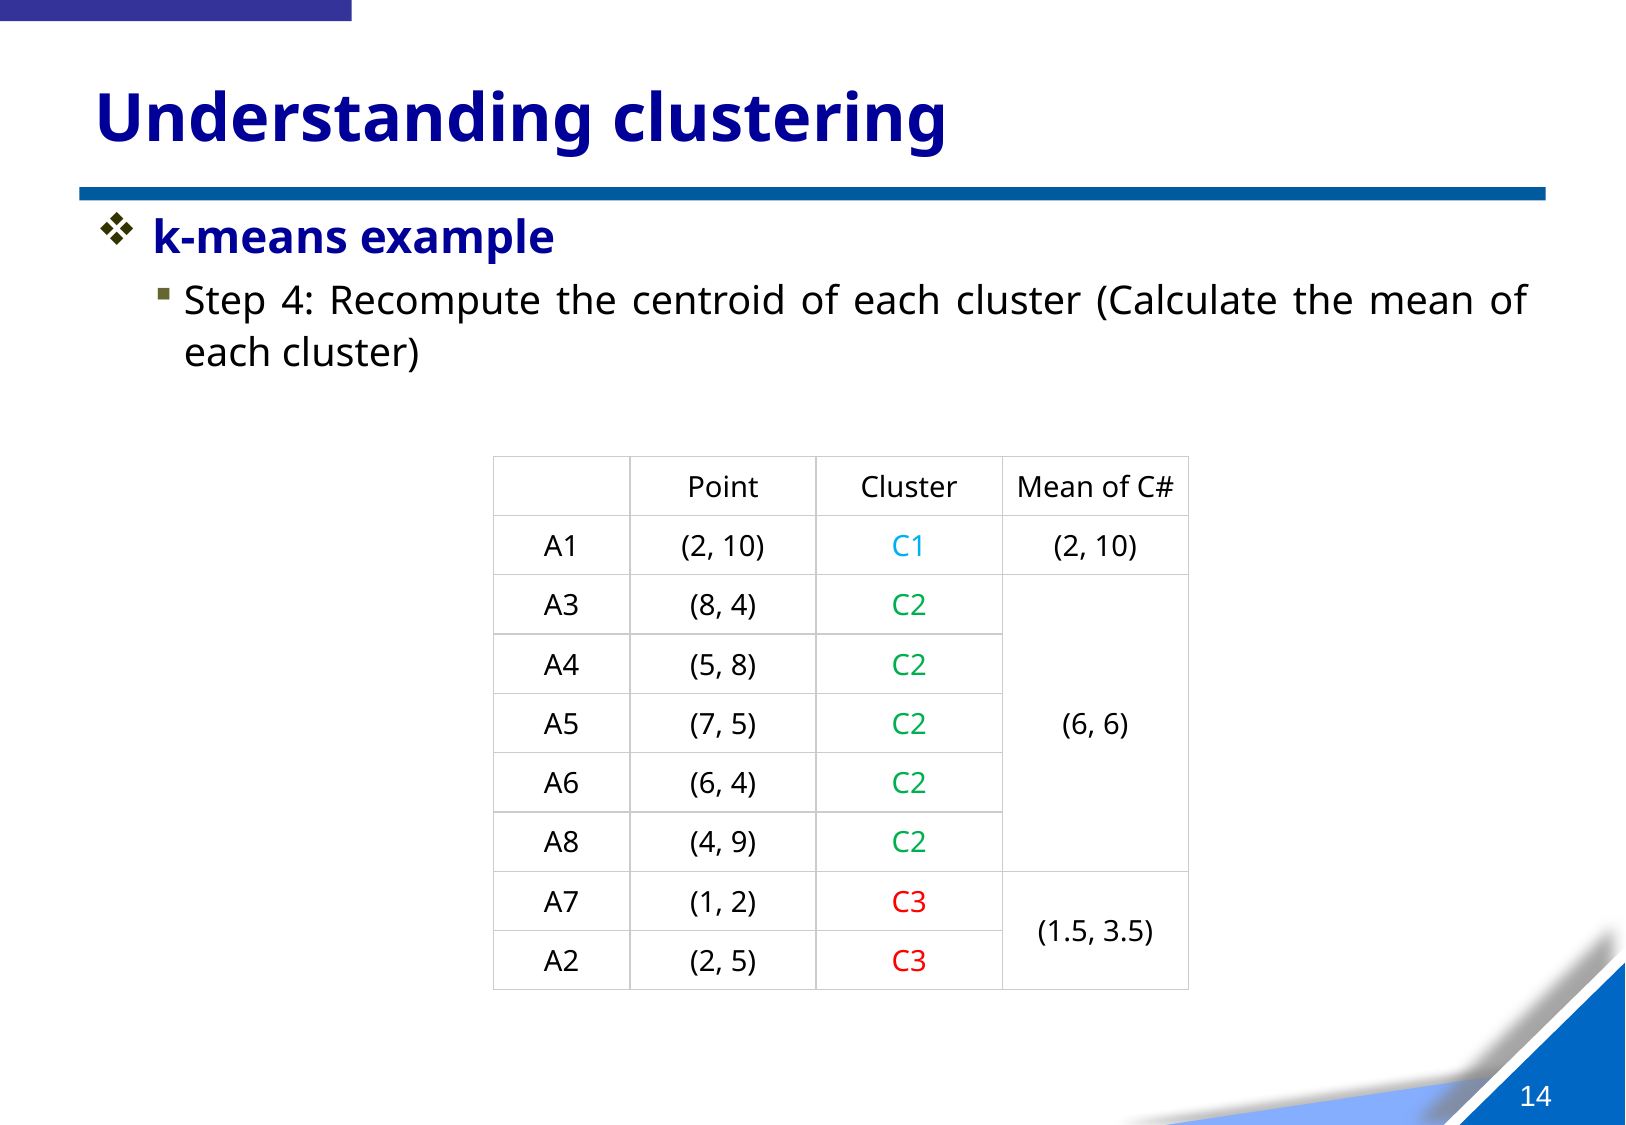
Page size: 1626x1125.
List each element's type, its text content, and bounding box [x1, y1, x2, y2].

table_header [494, 457, 629, 515]
table_header Cluster [817, 457, 1002, 515]
title Understanding clustering [79, 52, 1546, 178]
table_cell C3 [817, 931, 1002, 989]
table_cell C1 [817, 516, 1002, 574]
table_cell A5 [494, 694, 629, 752]
table_cell C3 [817, 872, 1002, 930]
table_cell (1.5, 3.5) [1003, 872, 1188, 989]
list k-means example Step 4: Recompute the centroid of each cluster (Calculate the mean of each cluster) [81, 200, 1544, 1010]
table_cell C2 [817, 753, 1002, 811]
table_cell C2 [817, 813, 1002, 871]
table_cell A7 [494, 872, 629, 930]
table_cell (8, 4) [631, 575, 815, 633]
table_cell A2 [494, 931, 629, 989]
table_cell A4 [494, 635, 629, 693]
table_cell (6, 4) [631, 753, 815, 811]
table_cell A6 [494, 753, 629, 811]
table_cell A8 [494, 813, 629, 871]
table_cell (2, 10) [631, 516, 815, 574]
table_header Point [631, 457, 815, 515]
table_cell C2 [817, 575, 1002, 633]
table_cell (2, 5) [631, 931, 815, 989]
table_cell A3 [494, 575, 629, 633]
table_cell (6, 6) [1003, 575, 1188, 871]
table_cell (1, 2) [631, 872, 815, 930]
table_cell C2 [817, 635, 1002, 693]
table_cell C2 [817, 694, 1002, 752]
table_cell (2, 10) [1003, 516, 1188, 574]
table_cell (5, 8) [631, 635, 815, 693]
table_cell A1 [494, 516, 629, 574]
table_cell (7, 5) [631, 694, 815, 752]
table_cell (4, 9) [631, 813, 815, 871]
table_header Mean of C# [1003, 457, 1188, 515]
